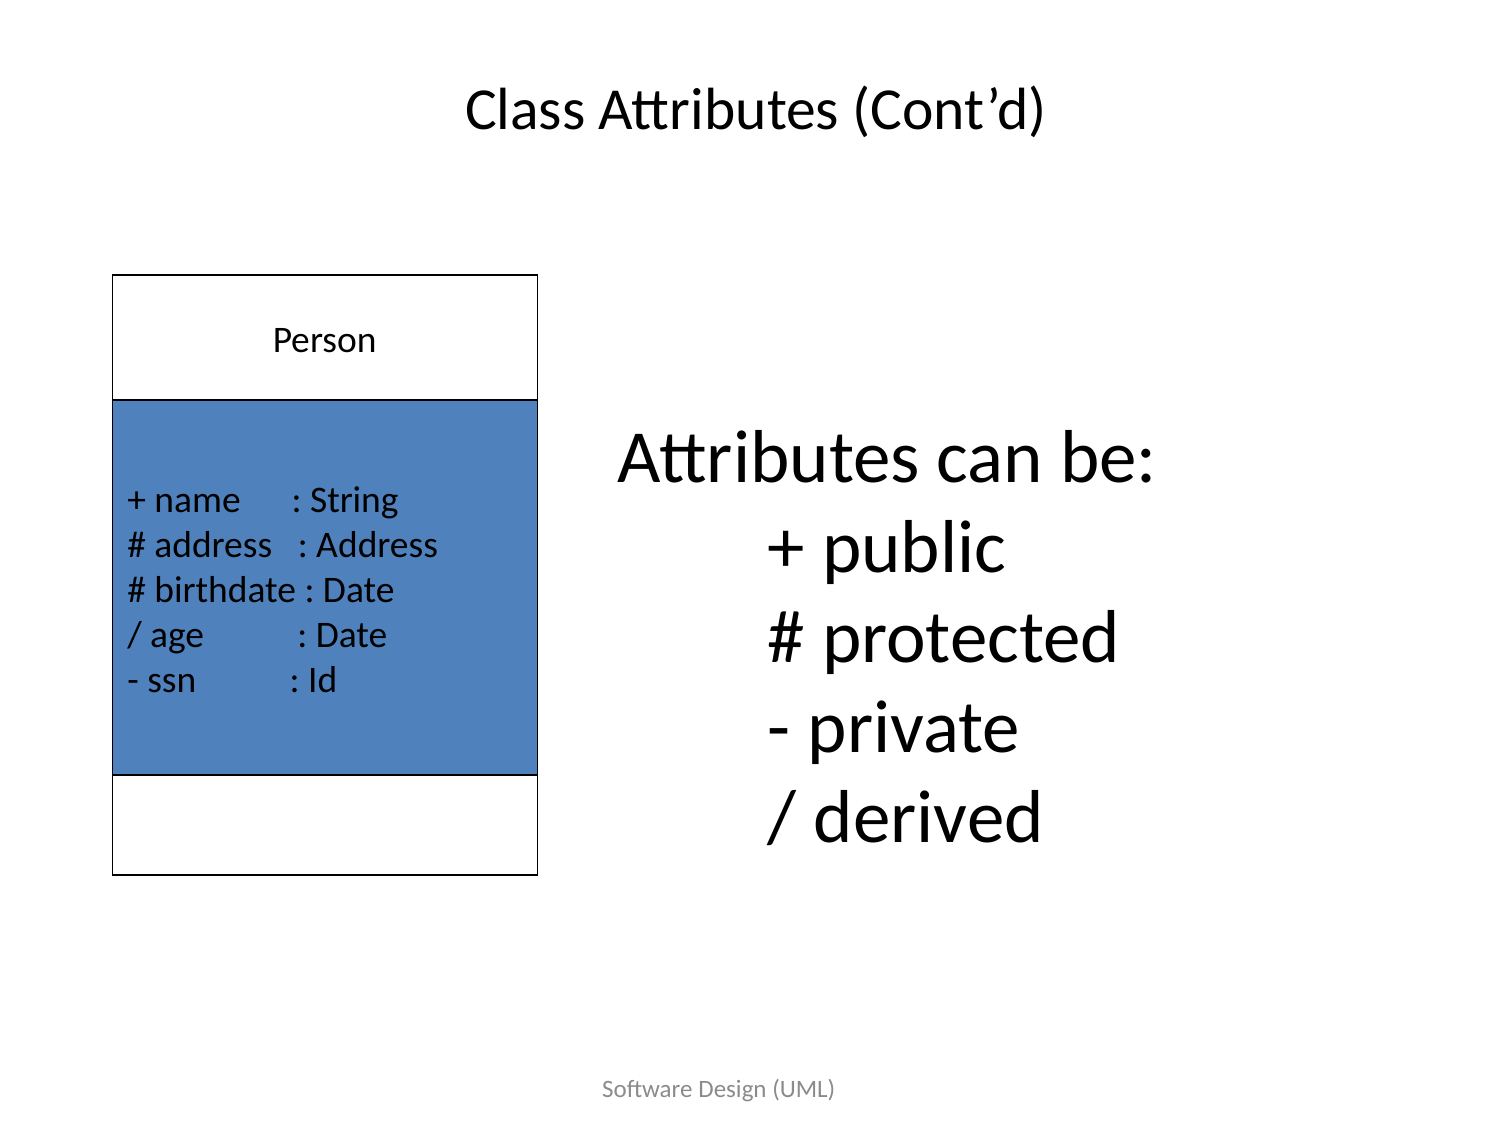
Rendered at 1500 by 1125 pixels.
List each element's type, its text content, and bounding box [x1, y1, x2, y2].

text_box + name : String # address : Address # birthdate : Date / age : Date - ssn : Id [112, 399, 538, 774]
title Class Attributes (Cont’d) [112, 62, 1400, 150]
footer Software Design (UML) [387, 1050, 1050, 1125]
text_box Person [112, 275, 538, 399]
text_box Attributes can be: + public # protected - private / derived [603, 399, 1173, 865]
text_box [112, 774, 538, 875]
